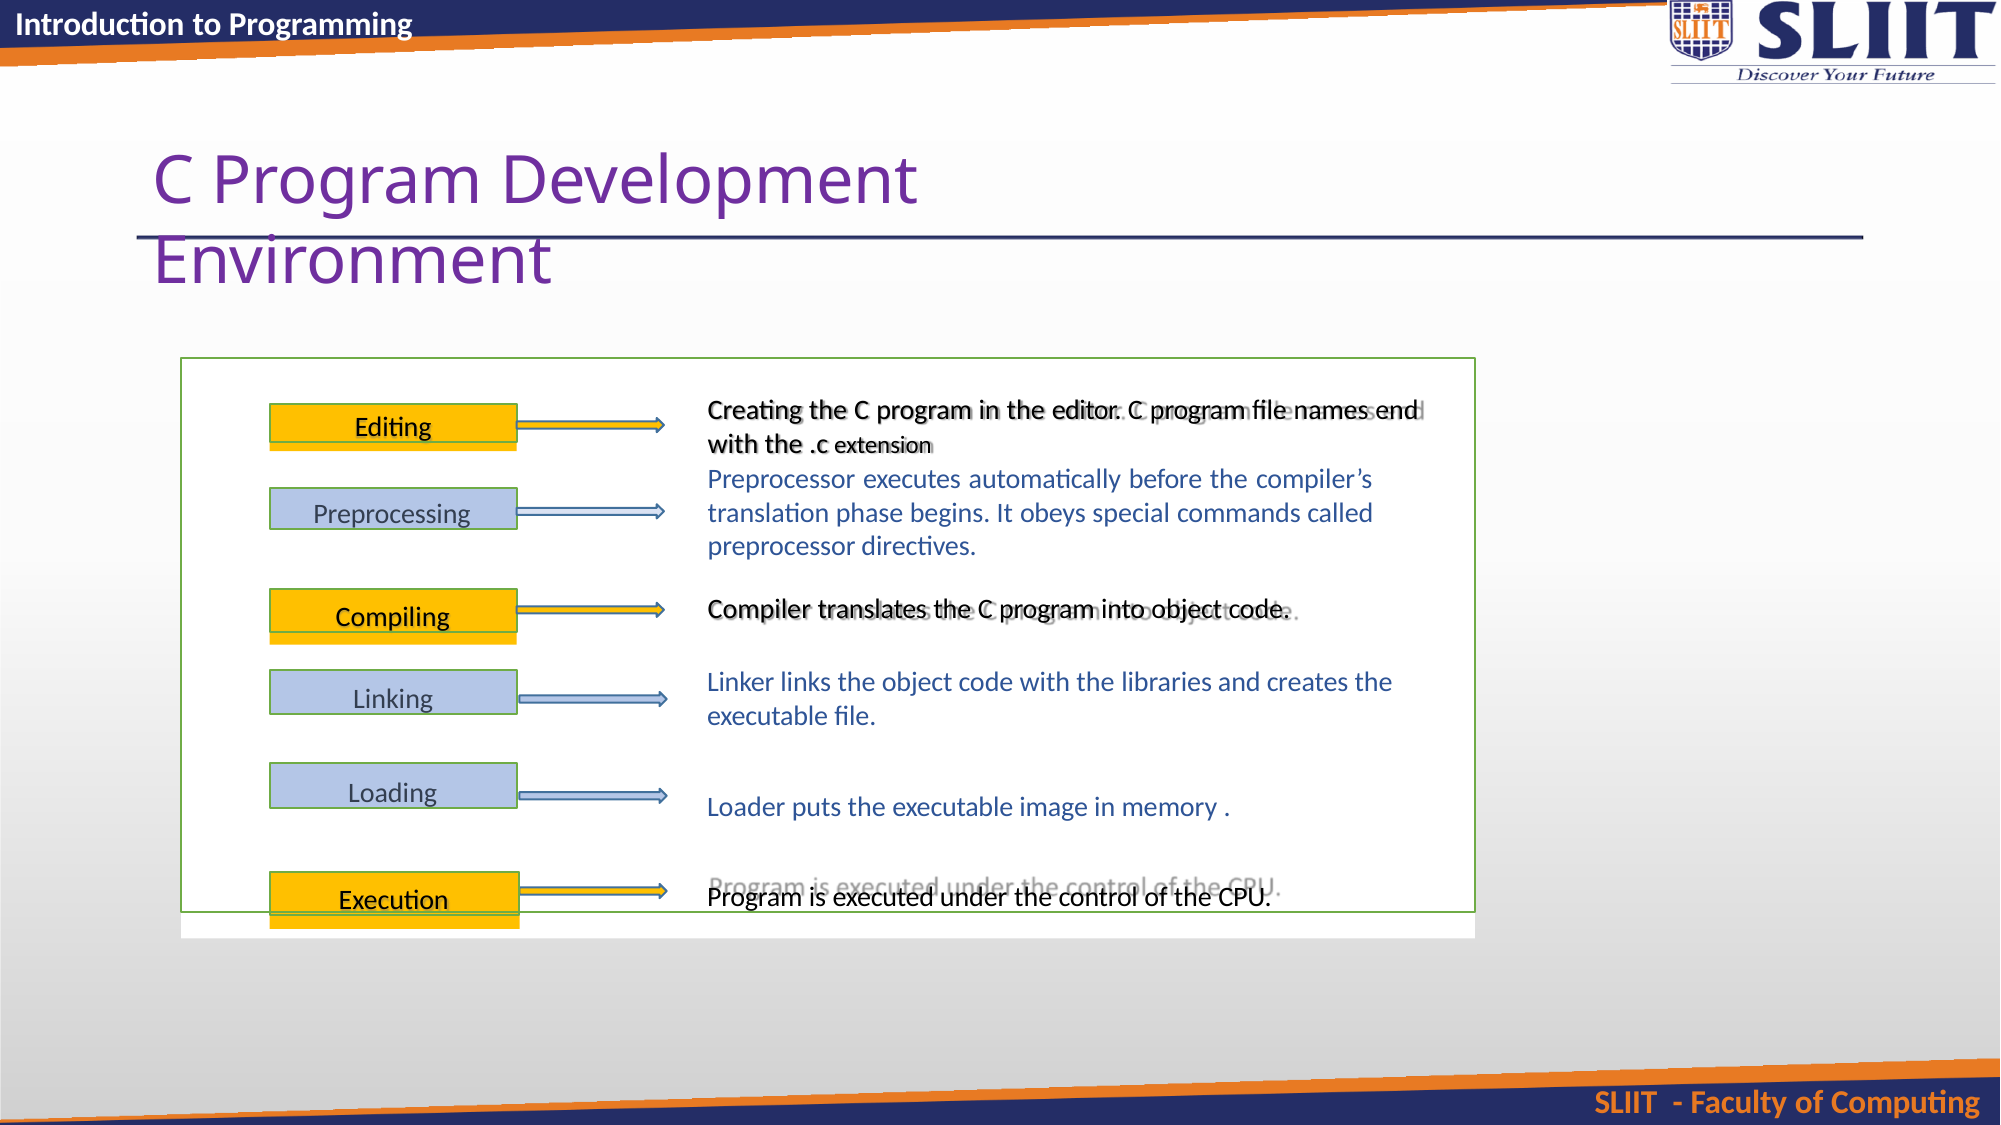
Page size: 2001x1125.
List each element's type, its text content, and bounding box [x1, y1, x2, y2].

text_box C Program Development Environment [150, 134, 1167, 232]
picture [0, 0, 2000, 1125]
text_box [180, 357, 1476, 939]
footer SLIIT - Faculty of Computing [1592, 1086, 1988, 1125]
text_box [269, 382, 1473, 938]
title Introduction to Programming [12, 0, 421, 190]
text_box C Program Development Environment [150, 251, 1167, 297]
